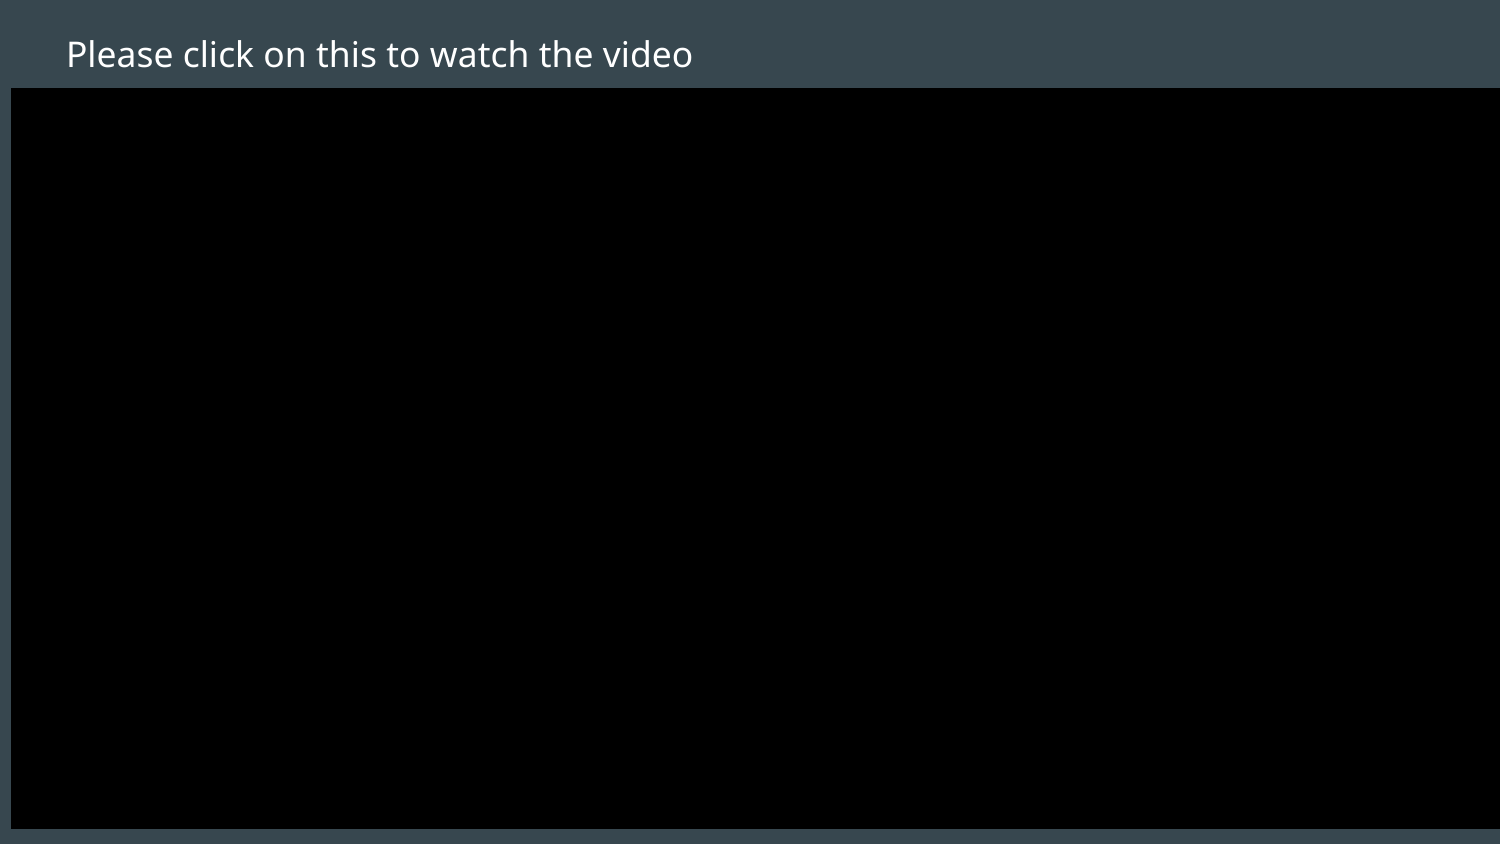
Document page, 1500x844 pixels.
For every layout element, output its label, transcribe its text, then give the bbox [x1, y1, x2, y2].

title Please click on this to watch the video [51, 16, 1449, 87]
picture [11, 88, 1500, 830]
